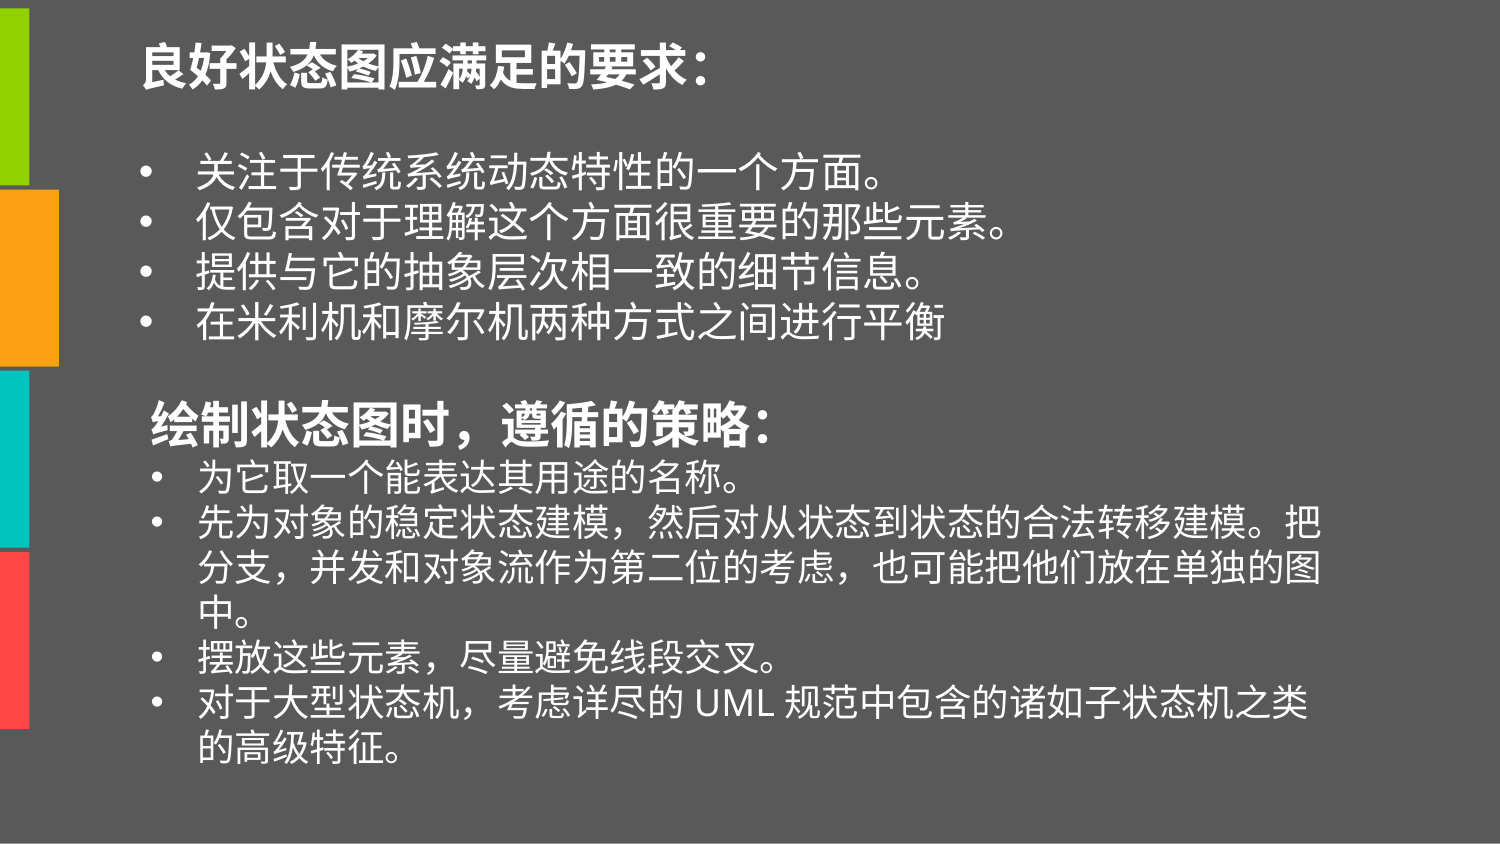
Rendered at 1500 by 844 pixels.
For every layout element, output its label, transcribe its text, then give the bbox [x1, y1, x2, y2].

text_box 绘制状态图时，遵循的策略： 为它取一个能表达其用途的名称。 先为对象的稳定状态建模，然后对从状态到状态的合法转移建模。把分支，并发和对象流作为第二位的考虑，也可能把他们放在单独的图中。 摆放这些元素，尽量避免线段交叉。 对于大型状态机，考虑详尽的UML规范中包含的诸如子状态机之类的高级特征。 [135, 386, 1362, 777]
text_box [0, 369, 32, 550]
text_box 良好状态图应满足的要求： 关注于传统系统动态特性的一个方面。 仅包含对于理解这个方面很重要的那些元素。 提供与它的抽象层次相一致的细节信息。 在米利机和摩尔机两种方式之间进行平衡 [123, 28, 1350, 354]
text_box [0, 187, 61, 369]
text_box [0, 6, 32, 187]
text_box [0, 550, 32, 731]
